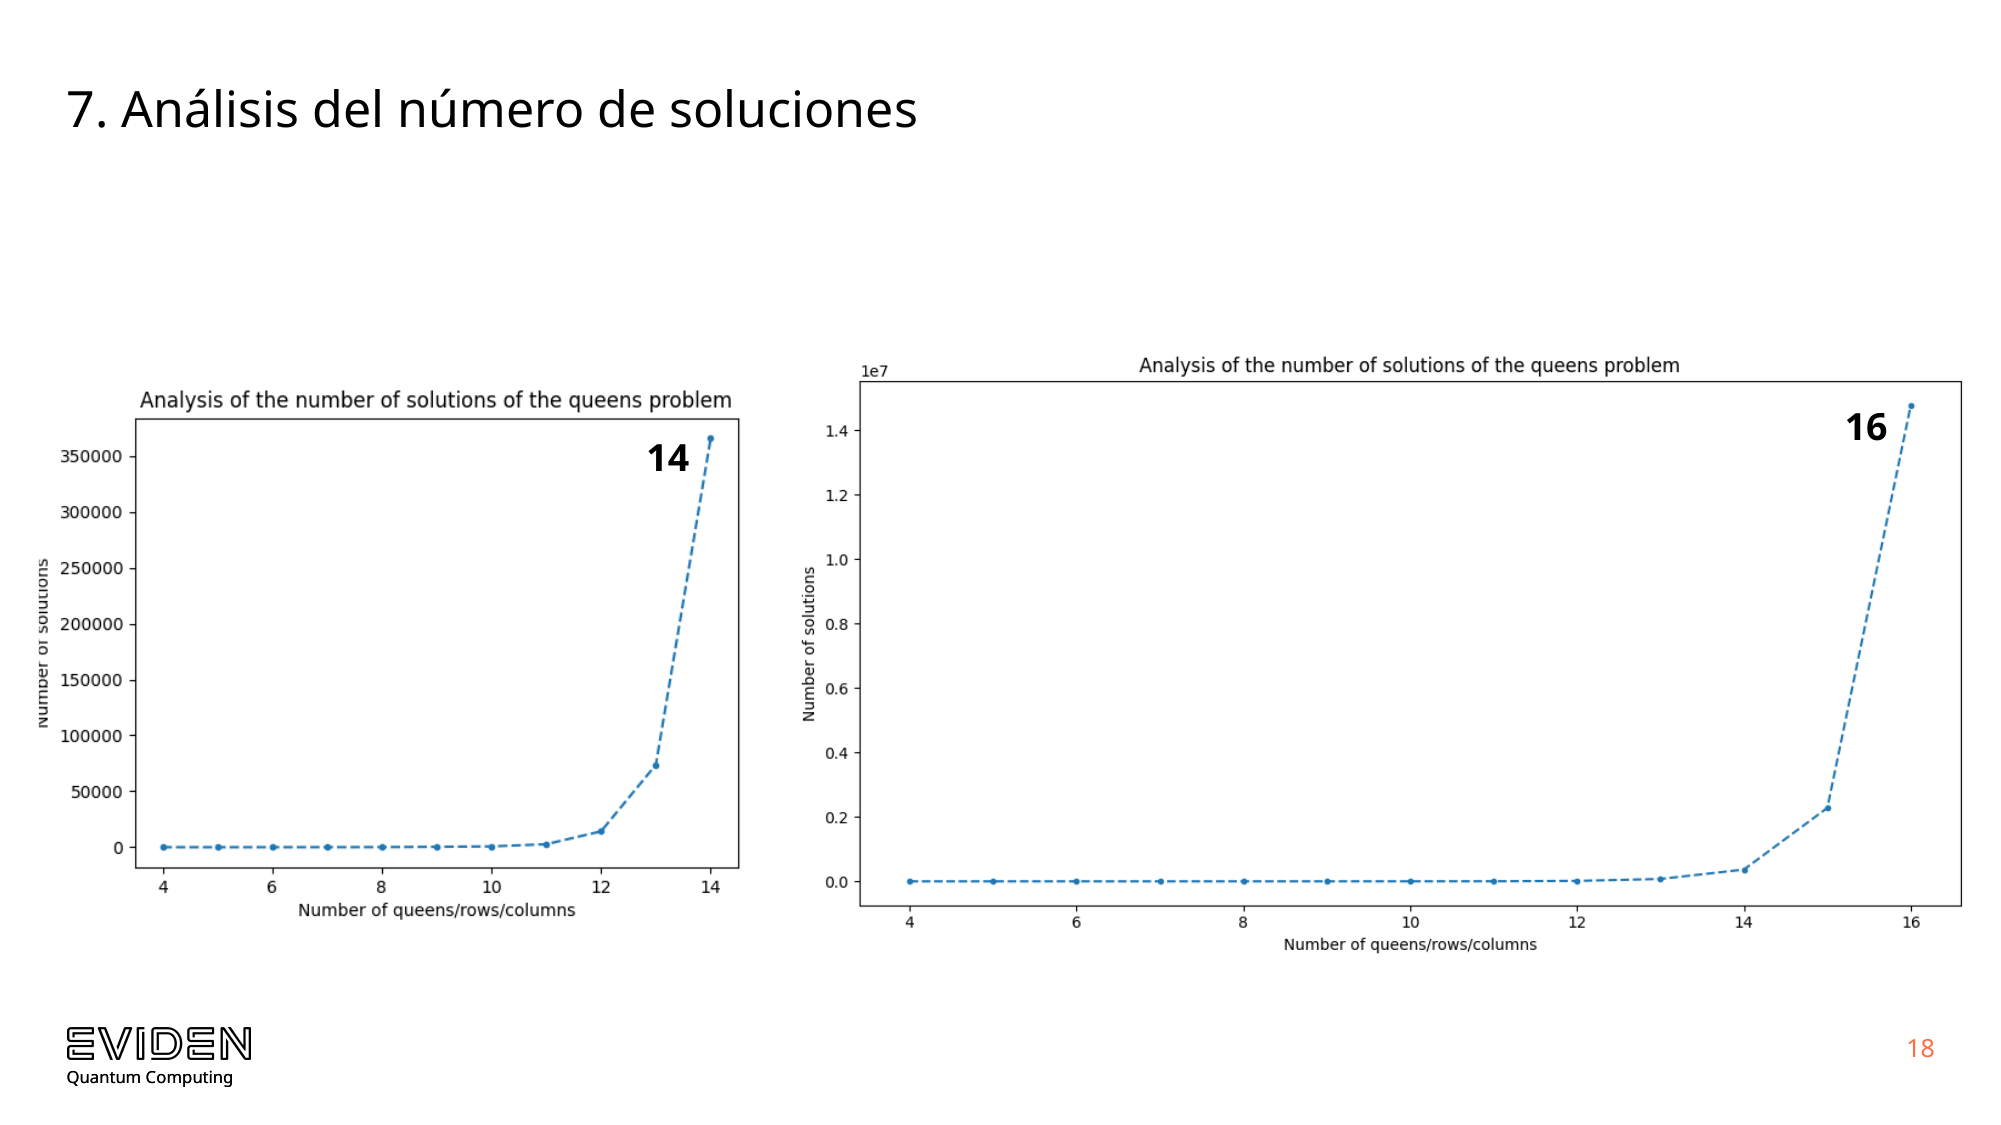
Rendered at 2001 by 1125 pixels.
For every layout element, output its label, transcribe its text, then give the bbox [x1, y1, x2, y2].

picture [785, 300, 1984, 980]
picture [38, 348, 750, 932]
picture [67, 1027, 251, 1060]
title 7. Análisis del número de soluciones [51, 77, 1936, 138]
